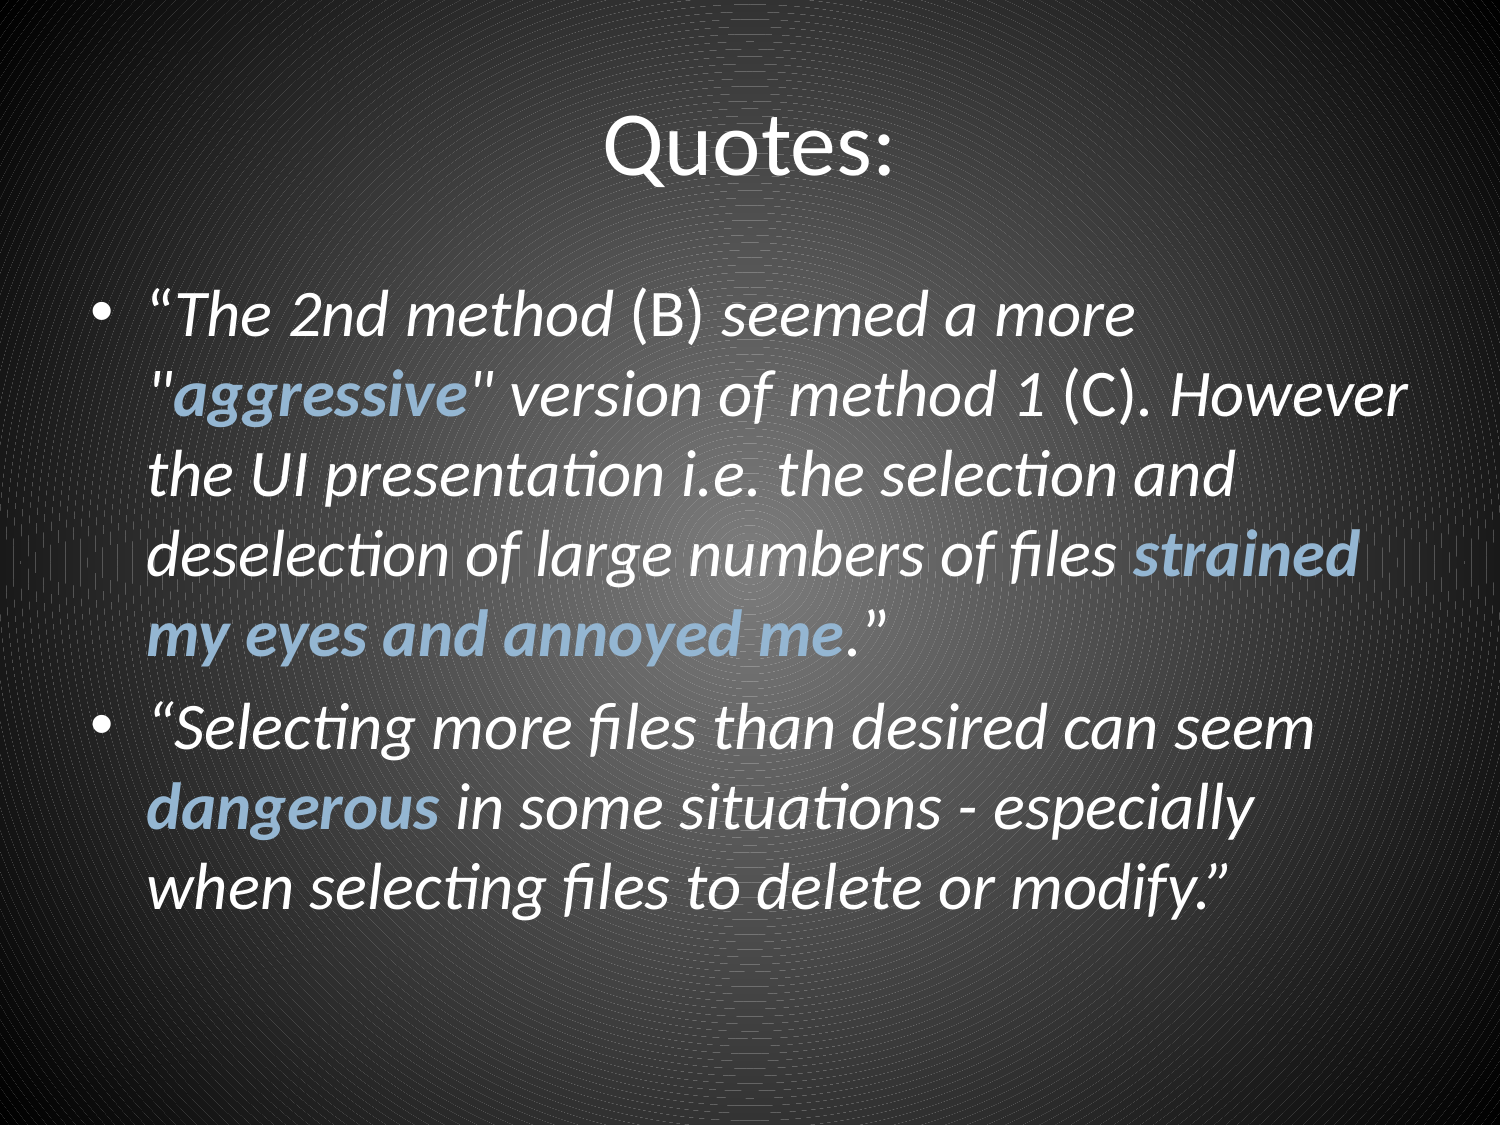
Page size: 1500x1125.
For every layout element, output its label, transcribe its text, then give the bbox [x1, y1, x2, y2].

title Quotes: [75, 45, 1425, 233]
list “The 2nd method (B) seemed a more "aggressive" version of method 1 (C). However the UI presentation i.e. the selection and deselection of large numbers of files strained my eyes and annoyed me.” “Selecting more files than desired can seem dangerous in some situations - especially when selecting files to delete or modify.” [75, 262, 1425, 1005]
